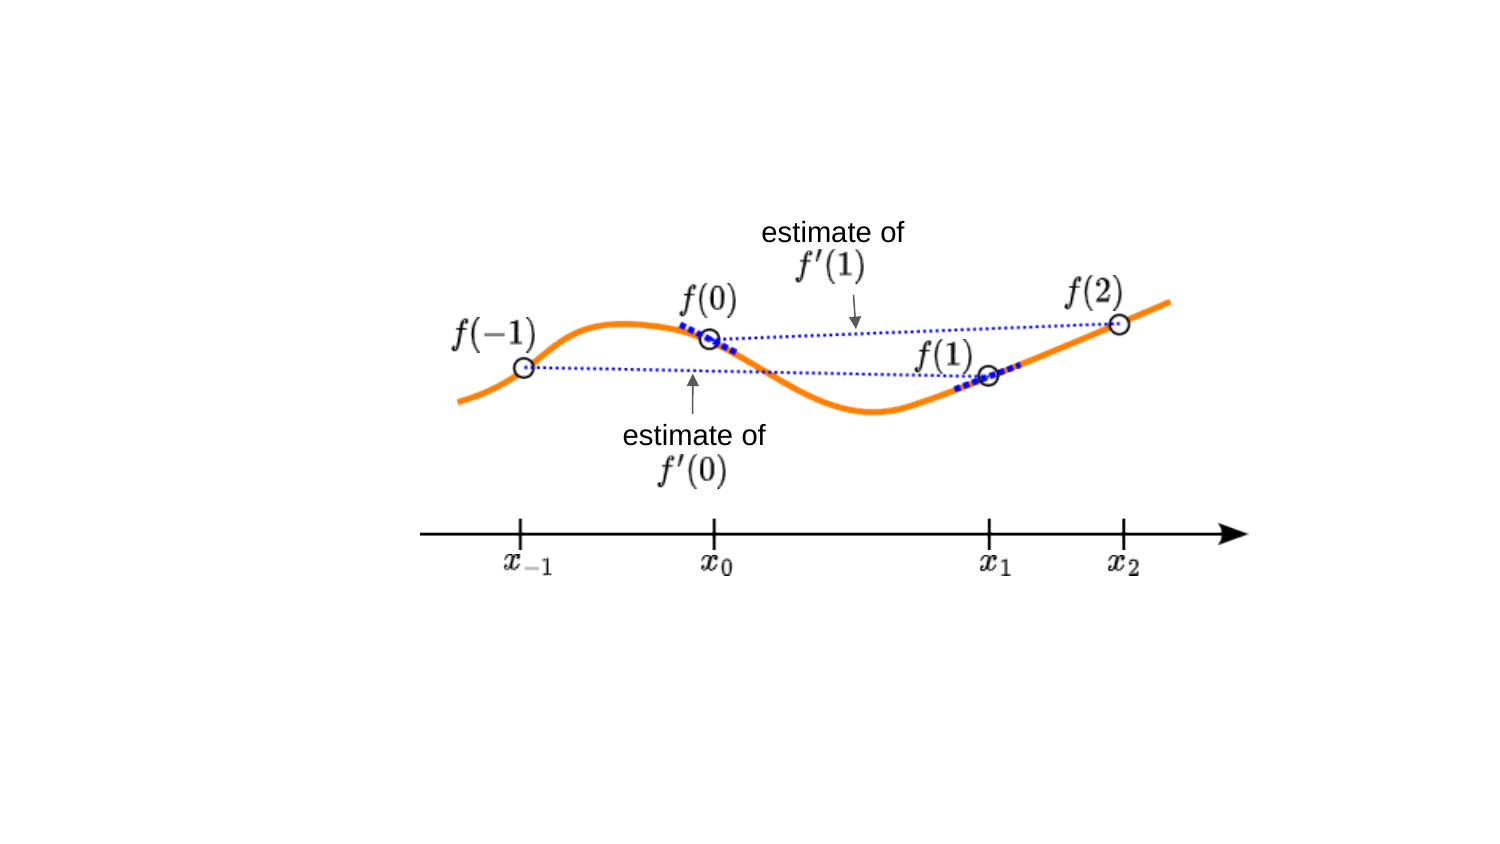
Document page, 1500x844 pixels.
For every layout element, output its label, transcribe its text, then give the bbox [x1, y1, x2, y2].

picture [1106, 554, 1142, 576]
picture [794, 248, 867, 284]
picture [978, 554, 1014, 576]
picture [700, 554, 736, 576]
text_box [853, 294, 857, 330]
text_box estimate of [761, 213, 927, 249]
picture [502, 553, 555, 577]
picture [420, 275, 1250, 550]
